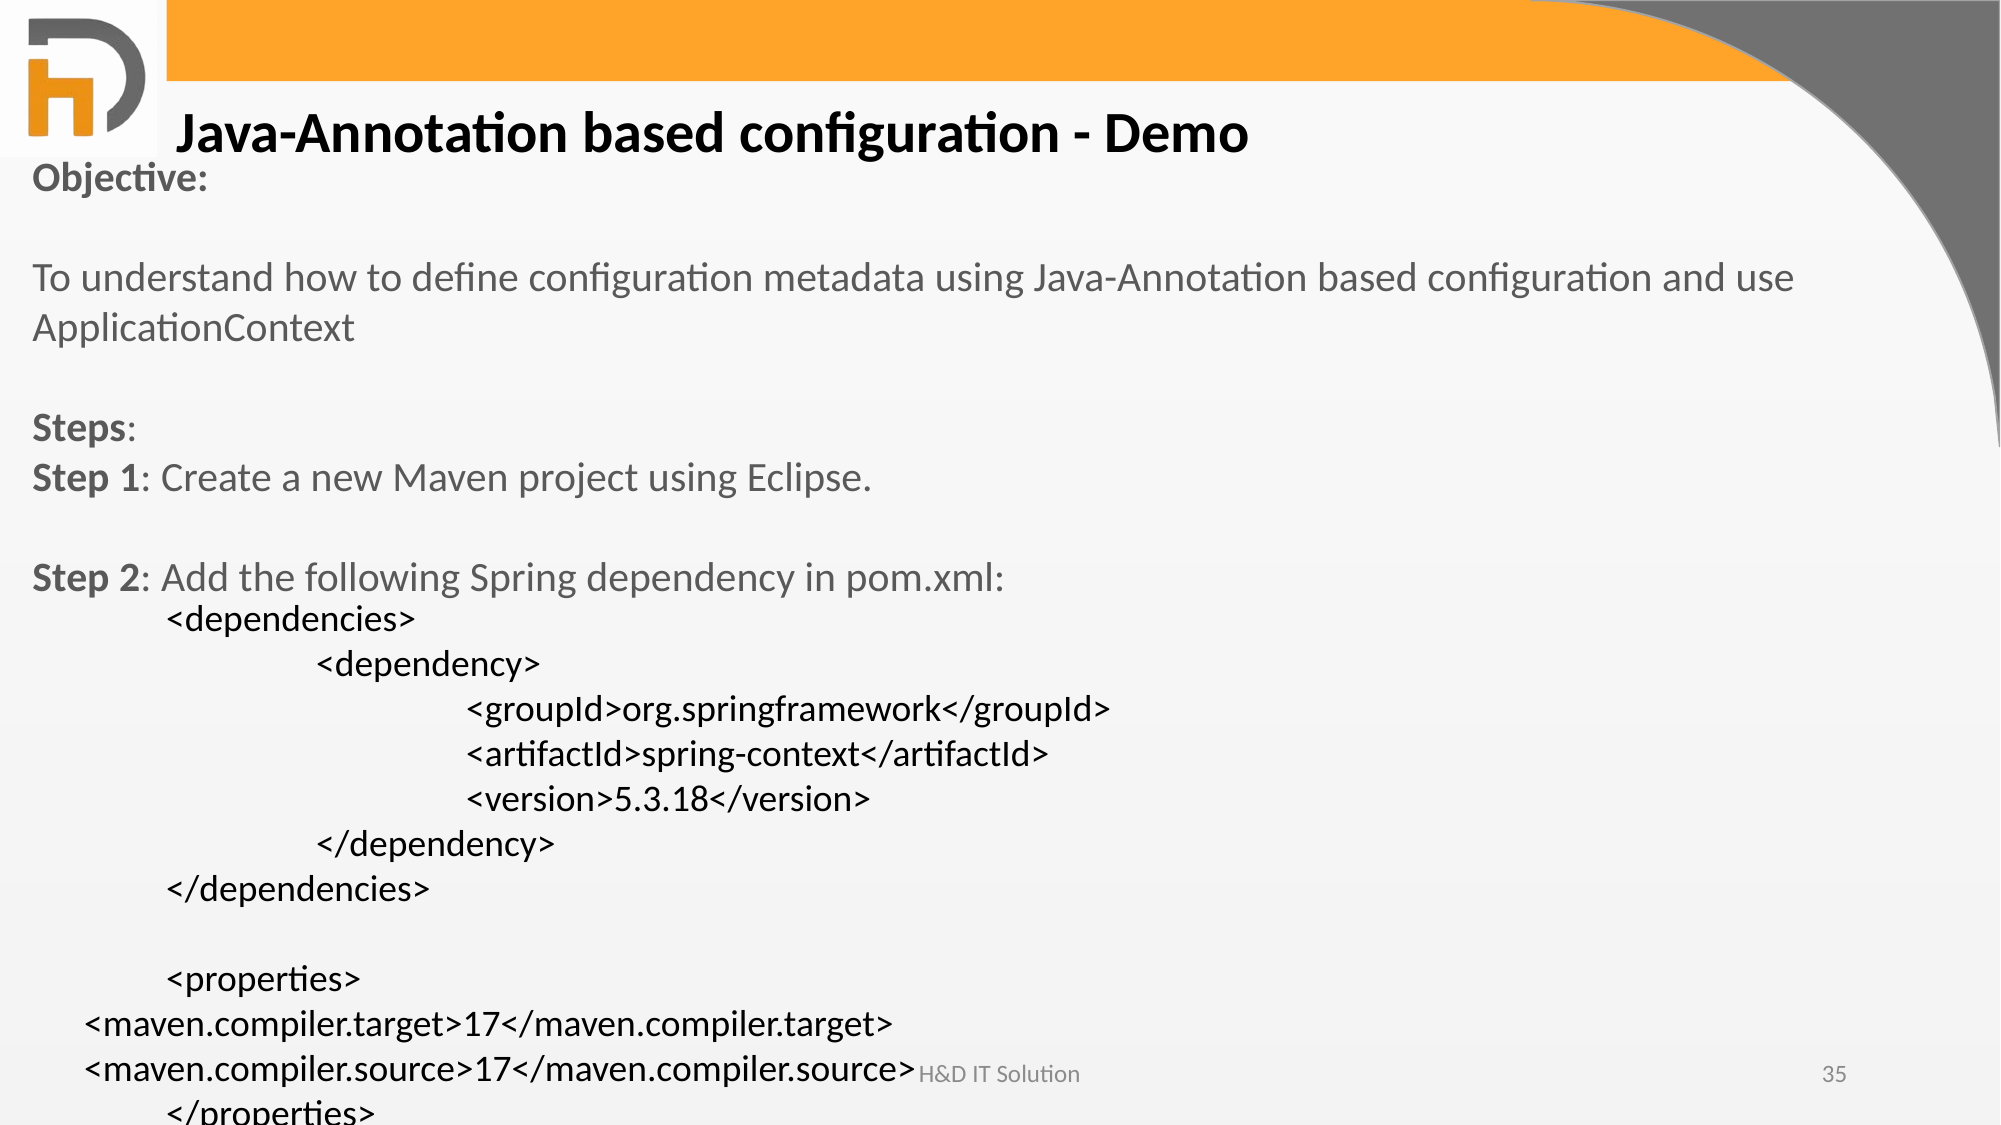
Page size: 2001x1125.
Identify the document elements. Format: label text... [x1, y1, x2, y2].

text_box <dependencies> <dependency> <groupId>org.springframework</groupId> <artifactId>spring-context</artifactId> <version>5.3.18</version> </dependency> </dependencies> <properties> <maven.compiler.target>17</maven.compiler.target> <maven.compiler.source>17</maven.compiler.source> </properties> [1, 586, 1895, 1125]
picture [0, 0, 157, 157]
text_box Java-Annotation based configuration - Demo [162, 87, 1776, 142]
text_box Objective: To understand how to define configuration metadata using Java-Annotation based configuration and use ApplicationContext Steps: Step 1: Create a new Maven project using Eclipse. Step 2: Add the following Spring dependency in pom.xml: [17, 142, 1879, 586]
